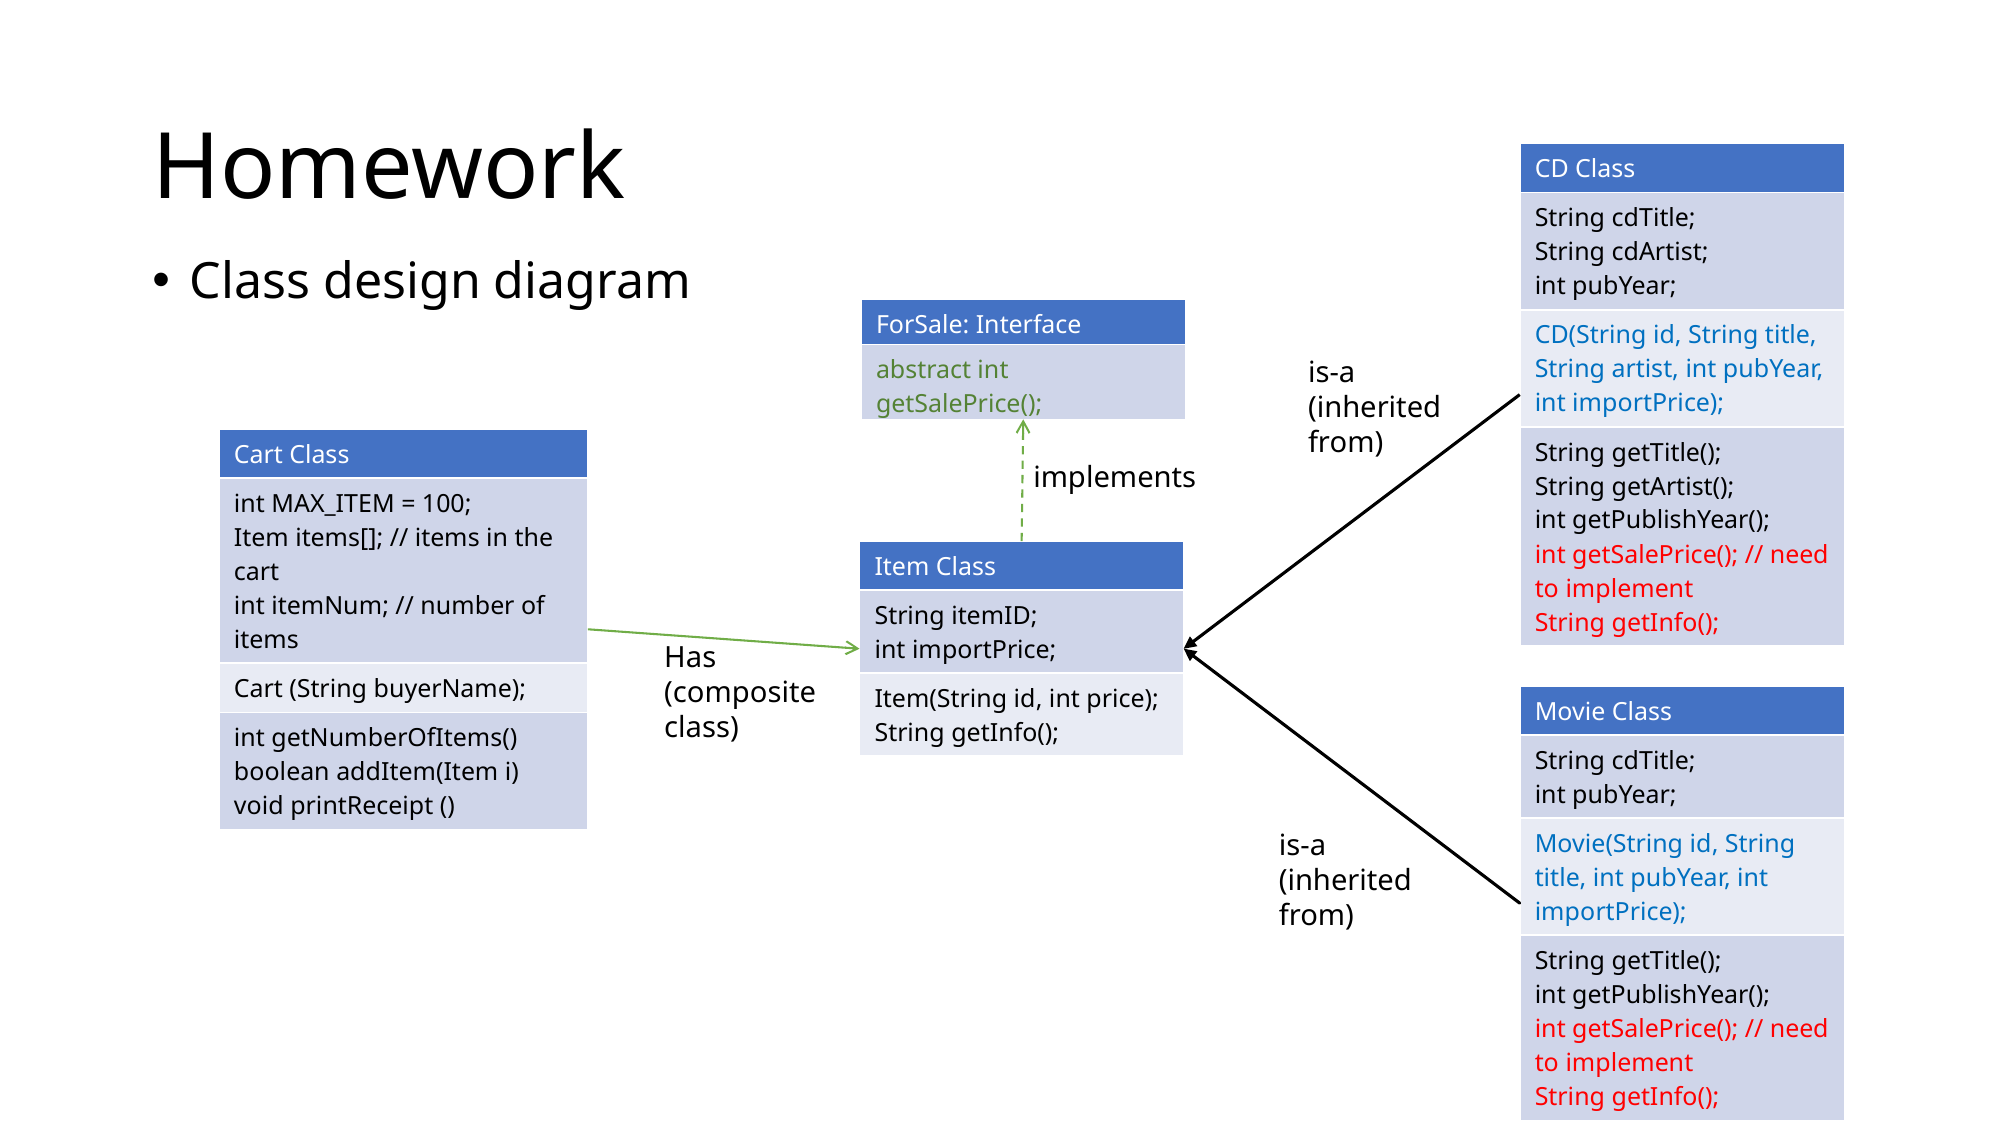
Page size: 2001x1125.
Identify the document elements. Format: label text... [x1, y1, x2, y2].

text_box Class design diagram [137, 247, 1906, 1001]
table_cell String getTitle(); int getPublishYear(); int getSalePrice(); // need to implement String getInfo(); [1521, 1001, 1844, 1120]
table_header CD Class [1521, 144, 1844, 192]
table_cell String cdTitle; String cdArtist; int pubYear; [1521, 193, 1844, 247]
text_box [1183, 638, 1520, 881]
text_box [1183, 368, 1520, 638]
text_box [587, 609, 860, 639]
title Homework [137, 59, 1863, 247]
